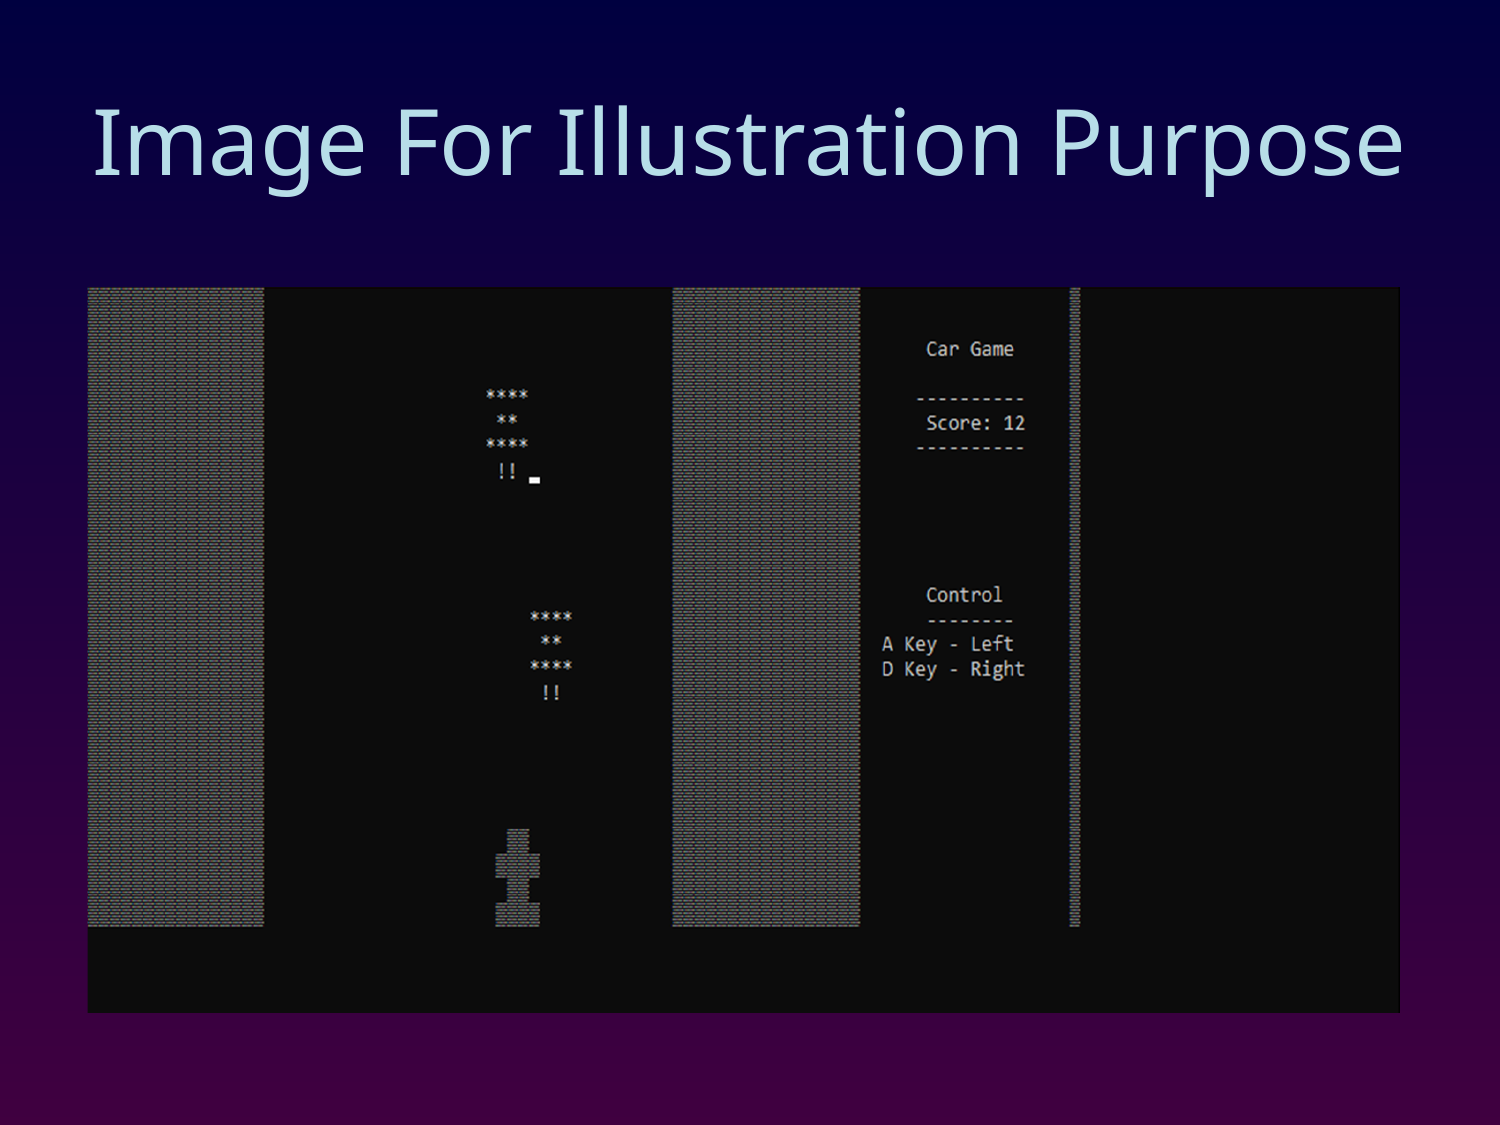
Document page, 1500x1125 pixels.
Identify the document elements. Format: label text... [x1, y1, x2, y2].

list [87, 287, 1401, 1013]
title Image For Illustration Purpose [75, 45, 1425, 233]
